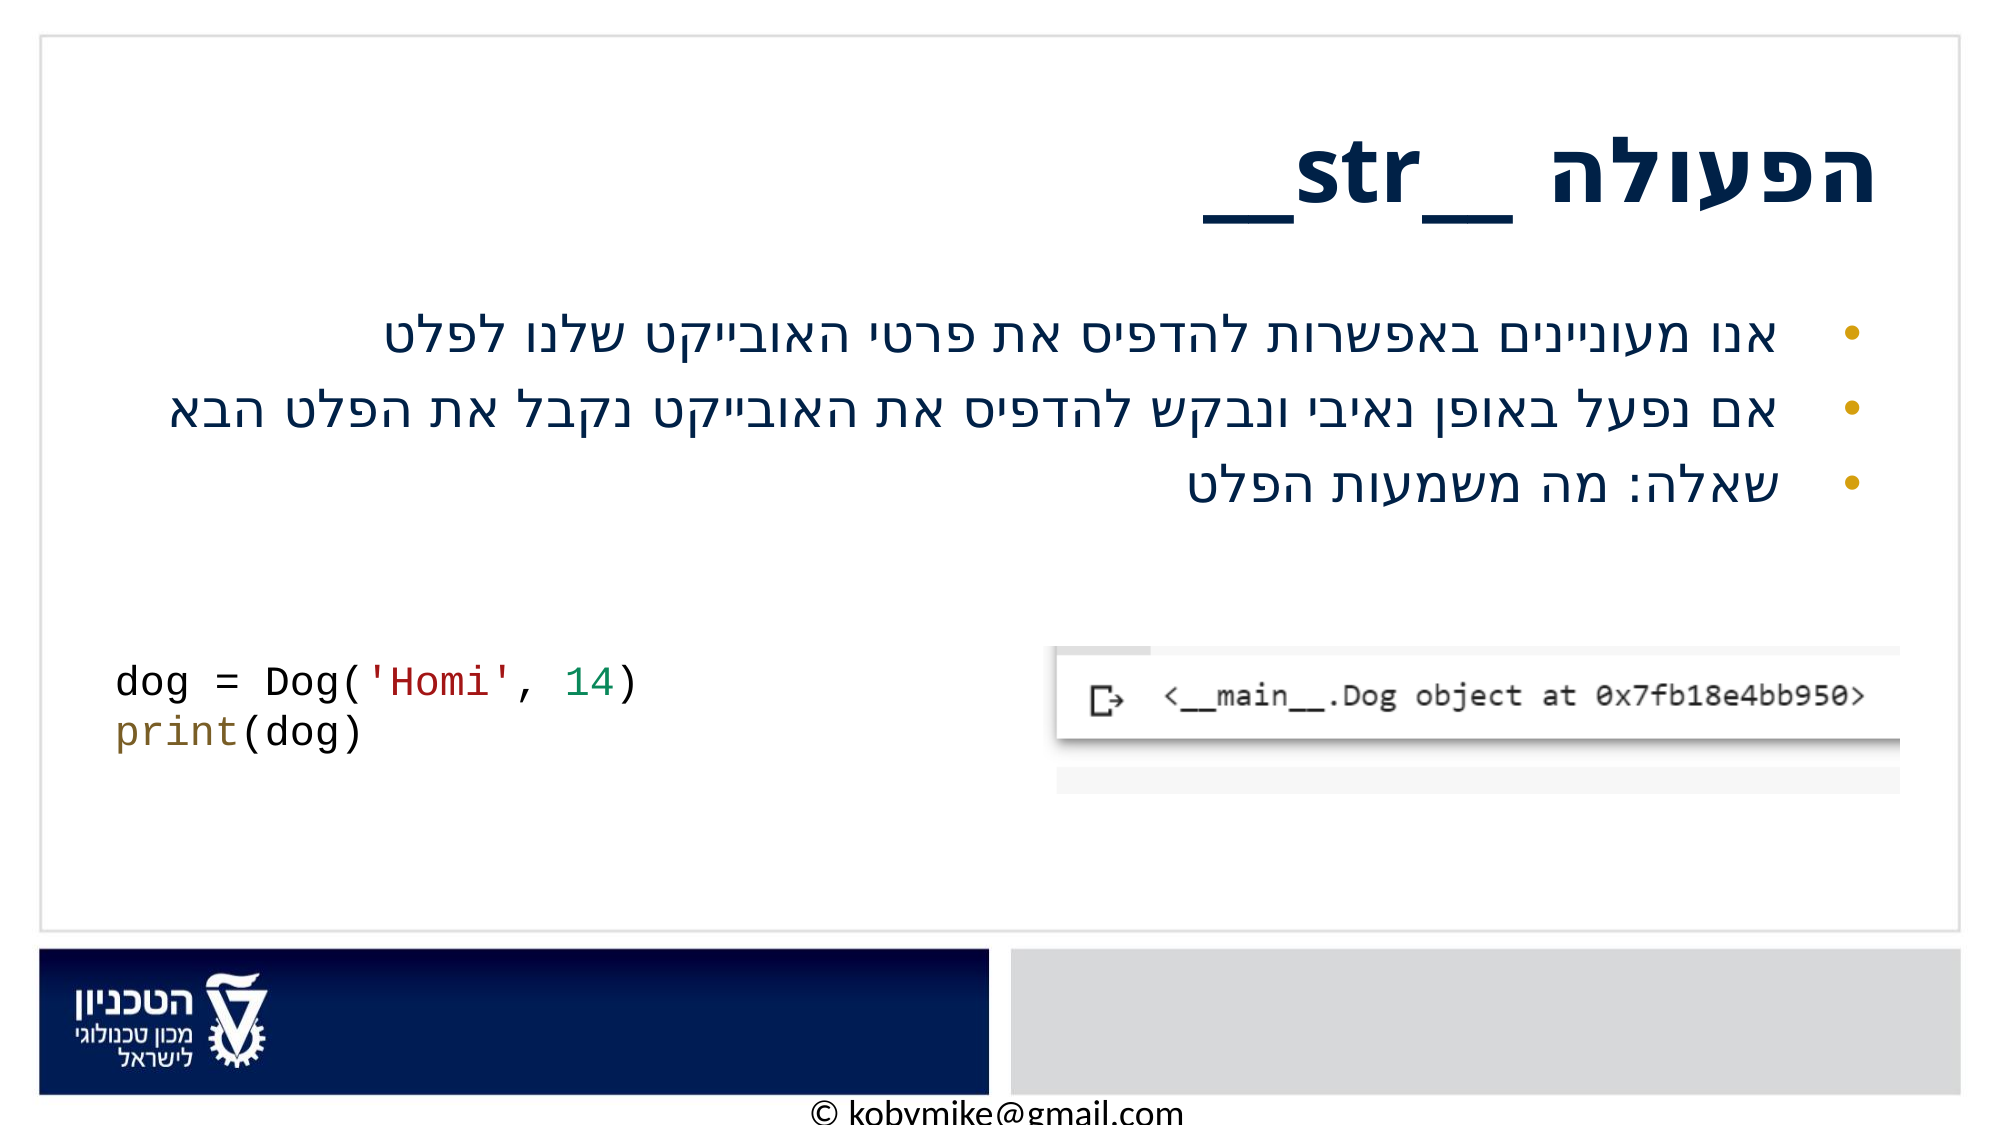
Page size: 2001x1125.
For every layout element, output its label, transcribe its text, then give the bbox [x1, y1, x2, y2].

picture [1139, 1110, 1149, 1124]
picture [926, 1110, 933, 1125]
picture [1050, 1110, 1057, 1125]
list הפעולה __str__ [57, 59, 1933, 286]
picture [890, 1110, 899, 1124]
picture [0, 0, 2000, 1125]
text_box dog = Dog('Homi', 14) print(dog) [100, 646, 809, 812]
picture [937, 1110, 944, 1125]
picture [1032, 1110, 1039, 1117]
picture [854, 1117, 860, 1125]
picture [979, 1110, 988, 1115]
list אנו מעוניינים באפשרות להדפיס את פרטי האובייקט שלנו לפלט אם נפעל באופן נאיבי ונבקש להדפיס את האובייקט נקבל את הפלט הבא שאלה: מה משמעות הפלט [57, 299, 1915, 526]
picture [869, 1110, 879, 1124]
picture [1006, 1111, 1013, 1121]
picture [1079, 1118, 1086, 1124]
picture [1061, 1110, 1068, 1125]
picture [1171, 1110, 1178, 1125]
picture [1160, 1110, 1167, 1125]
picture [965, 1117, 971, 1125]
picture [813, 1102, 835, 1125]
